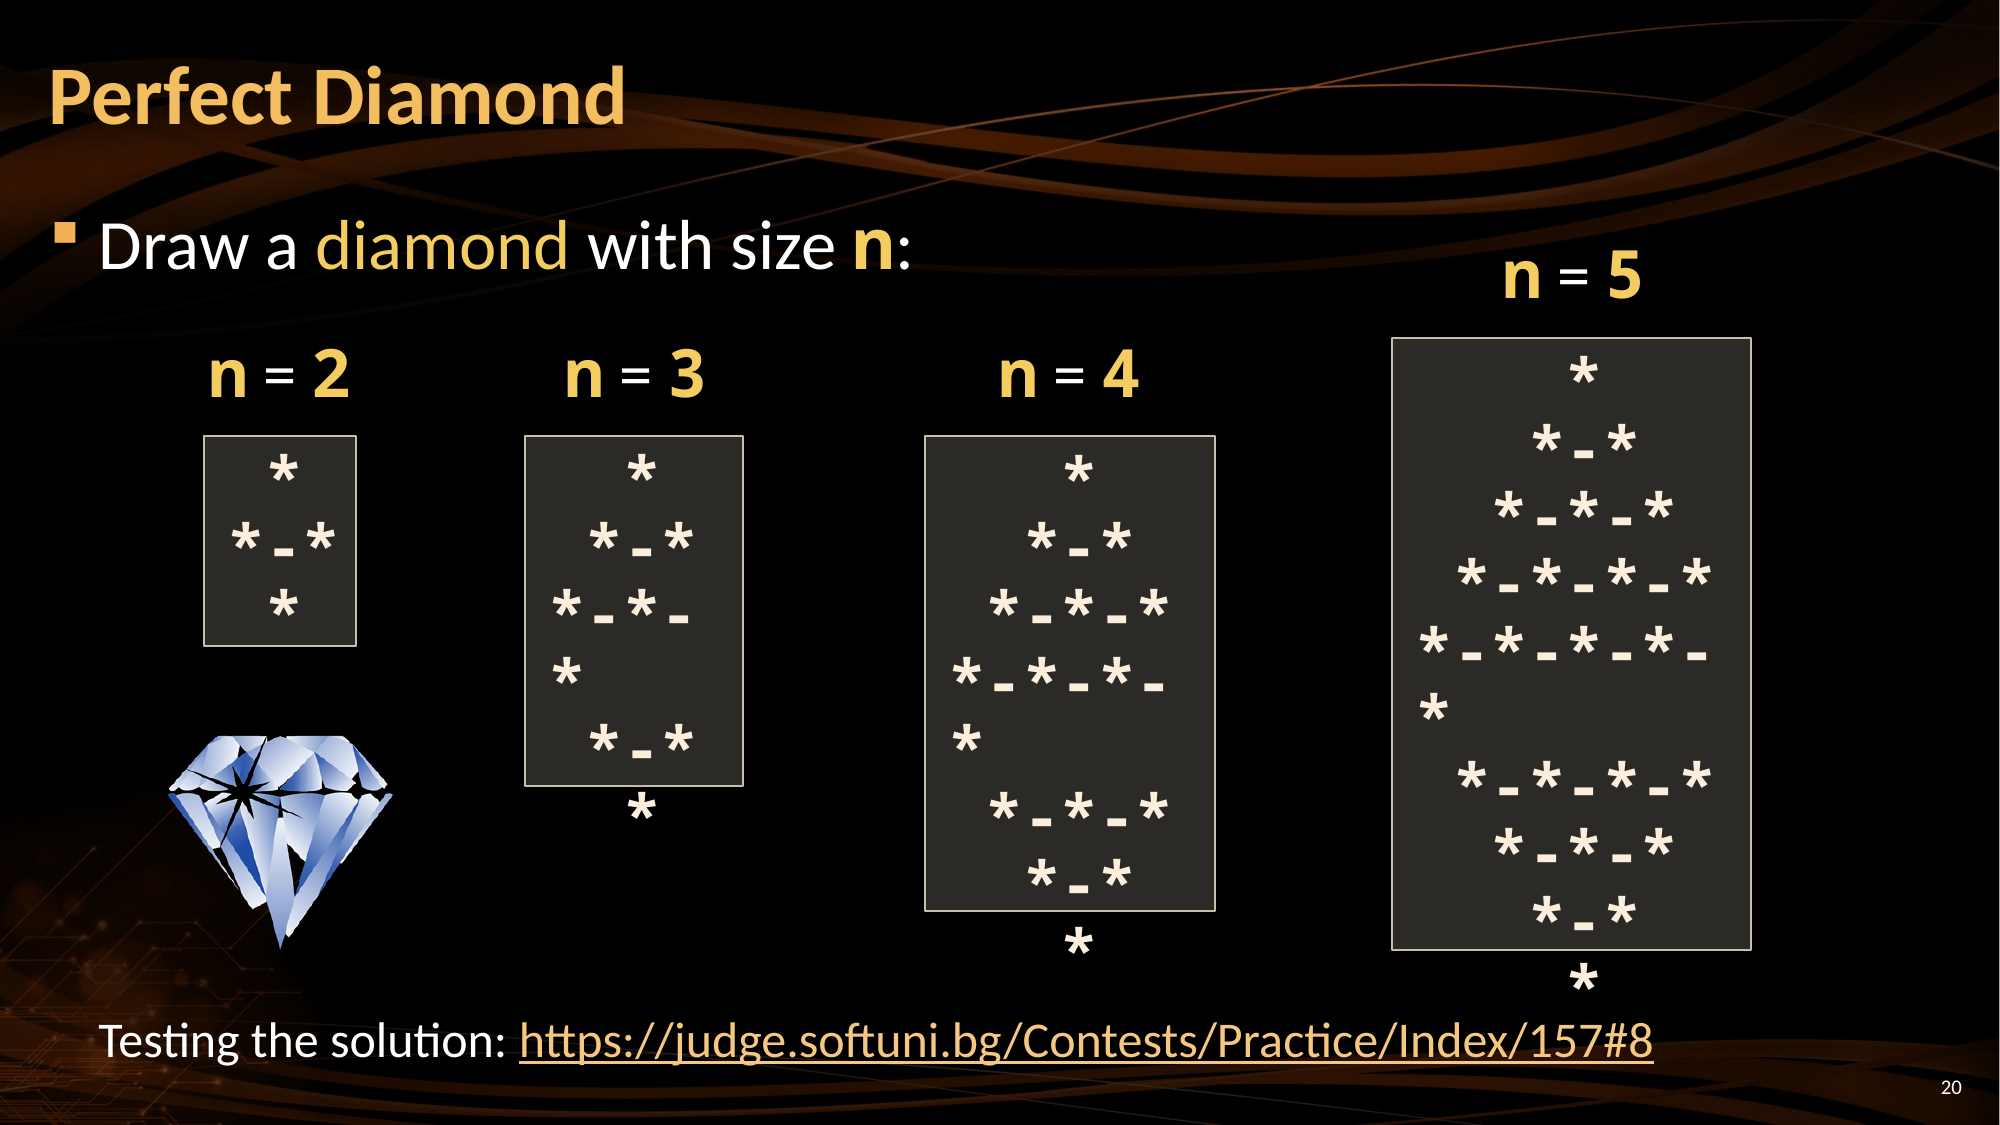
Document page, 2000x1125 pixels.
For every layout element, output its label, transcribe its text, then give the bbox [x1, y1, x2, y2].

list Draw a diamond with size n: [31, 188, 1968, 1103]
text_box n = 4 [924, 323, 1216, 419]
text_box * *-* * [204, 436, 356, 647]
text_box * *-* *-*-* *-*-*-* *-*-* *-* * [924, 436, 1216, 911]
picture [0, 0, 2000, 1125]
title Perfect Diamond [30, 6, 1602, 189]
text_box * *-* *-*-* *-* * [524, 436, 744, 786]
text_box n = 2 [162, 323, 398, 419]
text_box n = 3 [528, 323, 744, 419]
text_box Testing the solution: https://judge.softuni.bg/Contests/Practice/Index/157#8 [83, 999, 1900, 1075]
text_box n = 5 [1396, 224, 1752, 320]
text_box * *-* *-*-* *-*-*-* *-*-*-*-* *-*-*-* *-*-* *-* * [1392, 337, 1752, 950]
